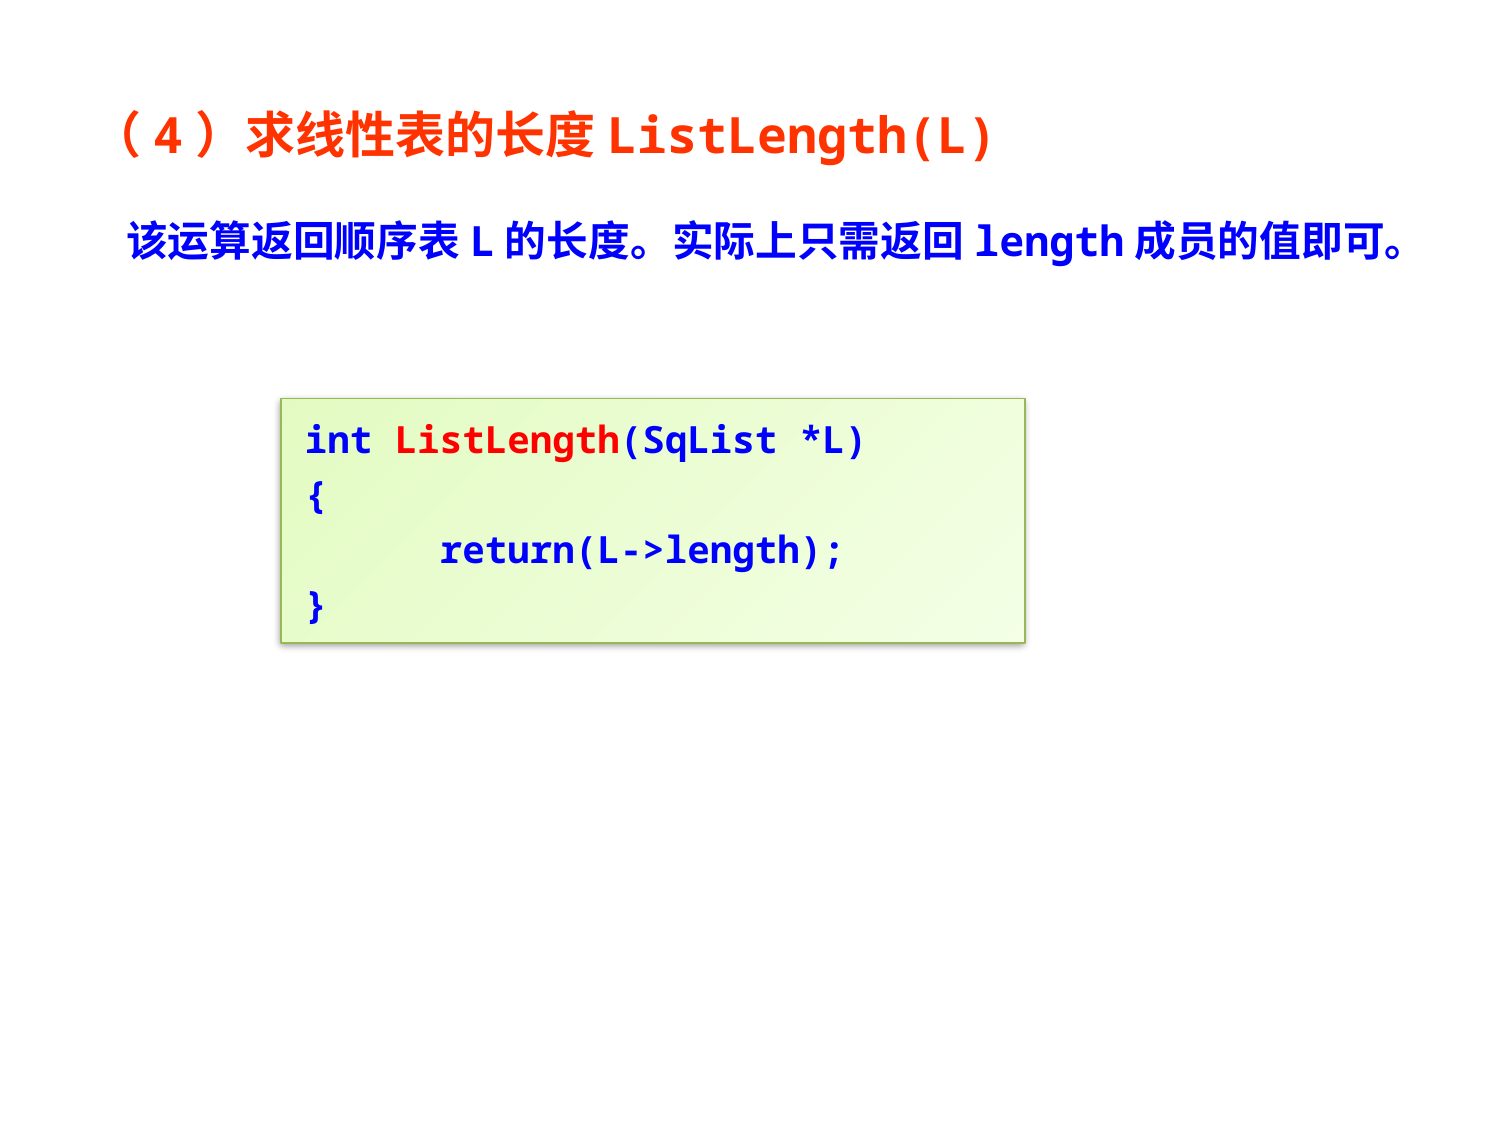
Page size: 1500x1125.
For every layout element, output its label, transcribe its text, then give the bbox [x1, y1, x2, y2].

text_box （4）求线性表的长度ListLength(L) 该运算返回顺序表L的长度。实际上只需返回length成员的值即可。 [76, 78, 1442, 274]
text_box int ListLength(SqList *L) { return(L->length); } [280, 398, 1026, 644]
